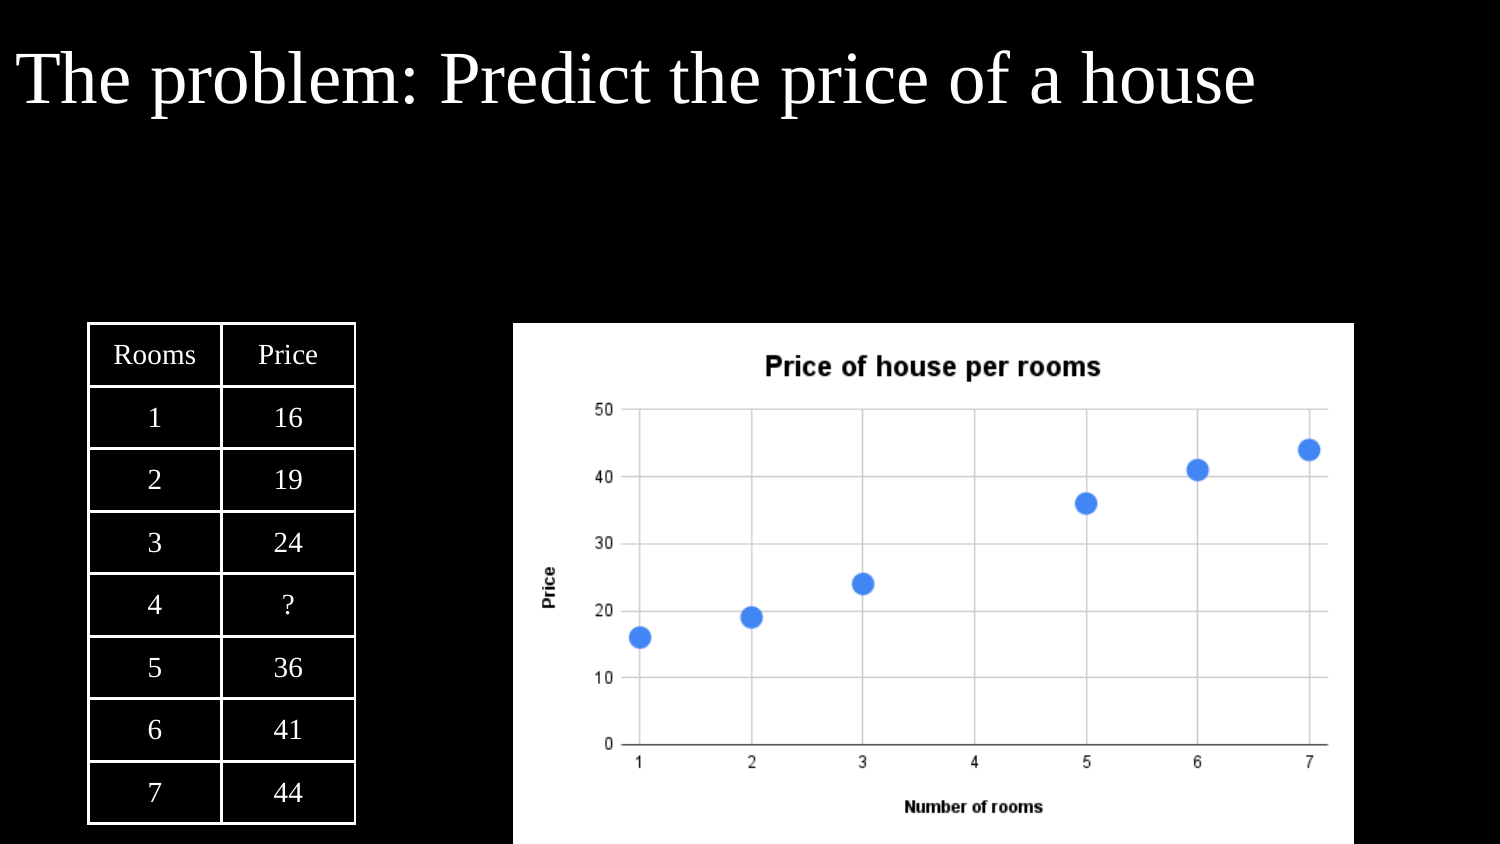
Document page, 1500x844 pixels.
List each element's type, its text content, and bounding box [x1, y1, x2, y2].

table_cell 7 [90, 763, 220, 822]
table_cell 5 [90, 638, 220, 697]
table_cell ? [223, 575, 354, 635]
table_header Price [223, 325, 354, 385]
table_cell 2 [90, 450, 220, 510]
title The problem: Predict the price of a house [0, 0, 1500, 94]
table_cell 16 [223, 388, 354, 447]
table_cell 4 [90, 575, 220, 635]
table_cell 1 [90, 388, 220, 447]
table_cell 3 [90, 513, 220, 572]
table_cell 6 [90, 700, 220, 760]
picture [512, 323, 1355, 844]
table_cell 36 [223, 638, 354, 697]
table_cell 24 [223, 513, 354, 572]
table_cell 41 [223, 700, 354, 760]
table_cell 44 [223, 763, 354, 822]
table_cell 19 [223, 450, 354, 510]
table_header Rooms [90, 325, 220, 385]
